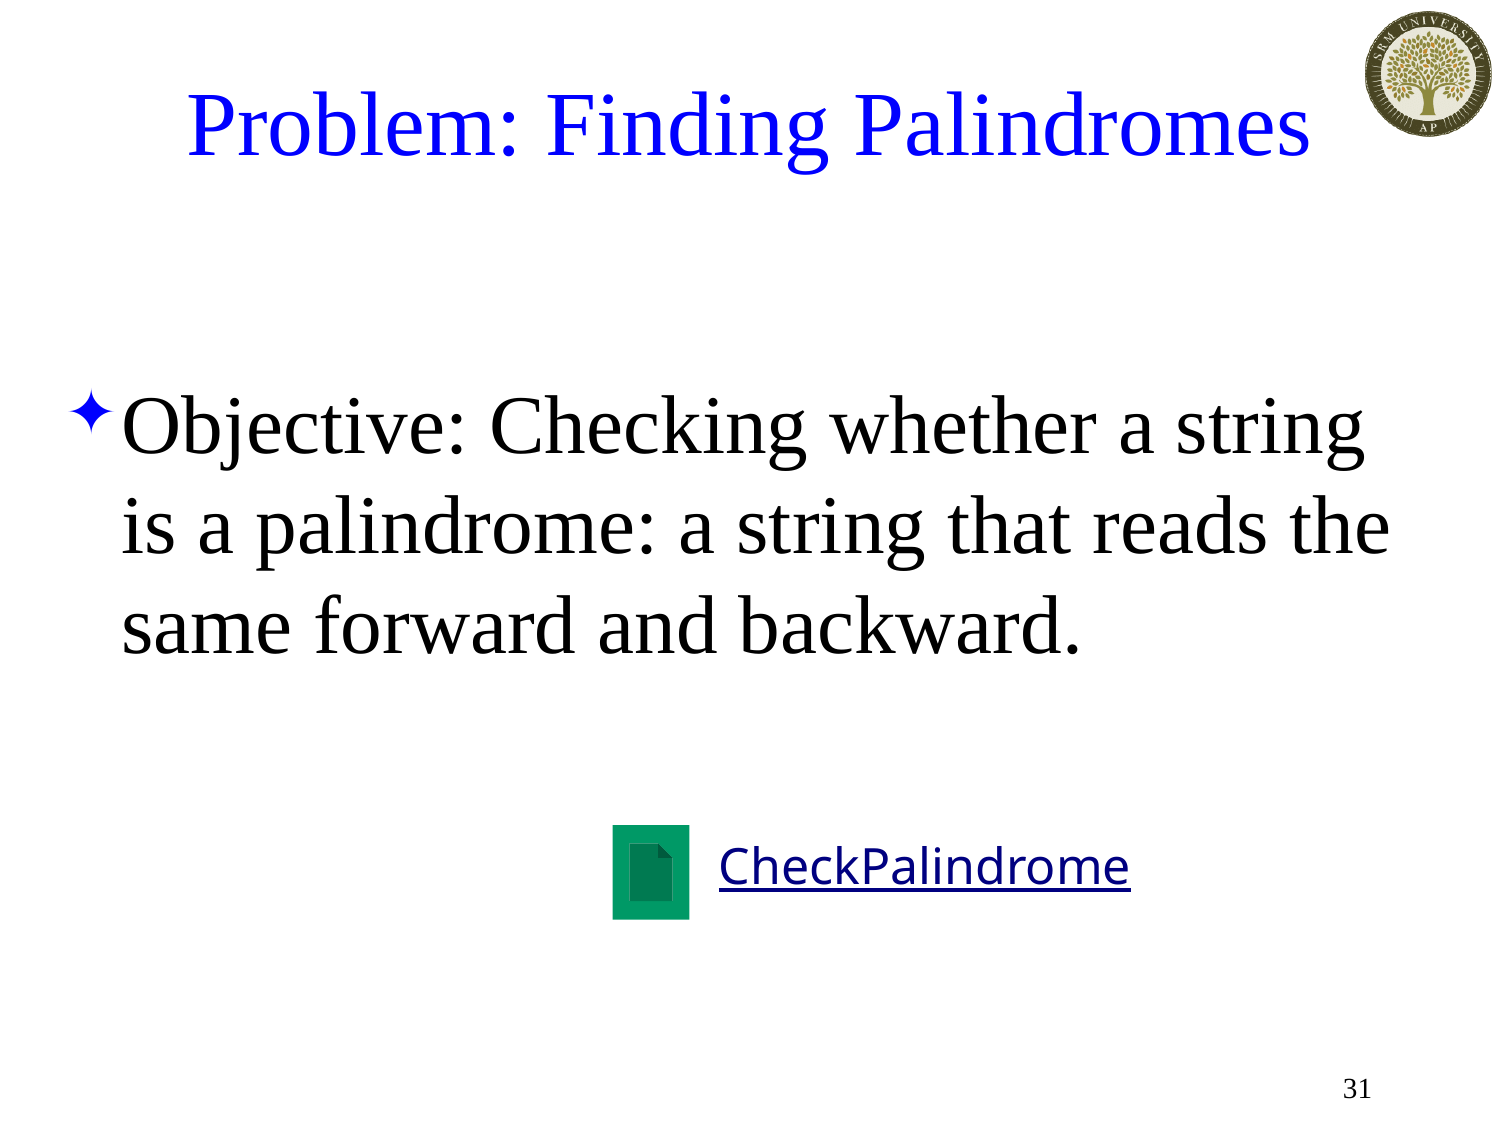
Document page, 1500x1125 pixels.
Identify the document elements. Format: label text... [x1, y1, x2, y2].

text_box CheckPalindrome [712, 824, 1138, 913]
text_box [612, 825, 690, 920]
list Objective: Checking whether a string is a palindrome: a string that reads the same forward and backward. [50, 362, 1450, 700]
title Problem: Finding Palindromes [112, 0, 1388, 238]
slide_number 31 [1074, 1049, 1388, 1125]
picture [1388, 0, 1499, 138]
